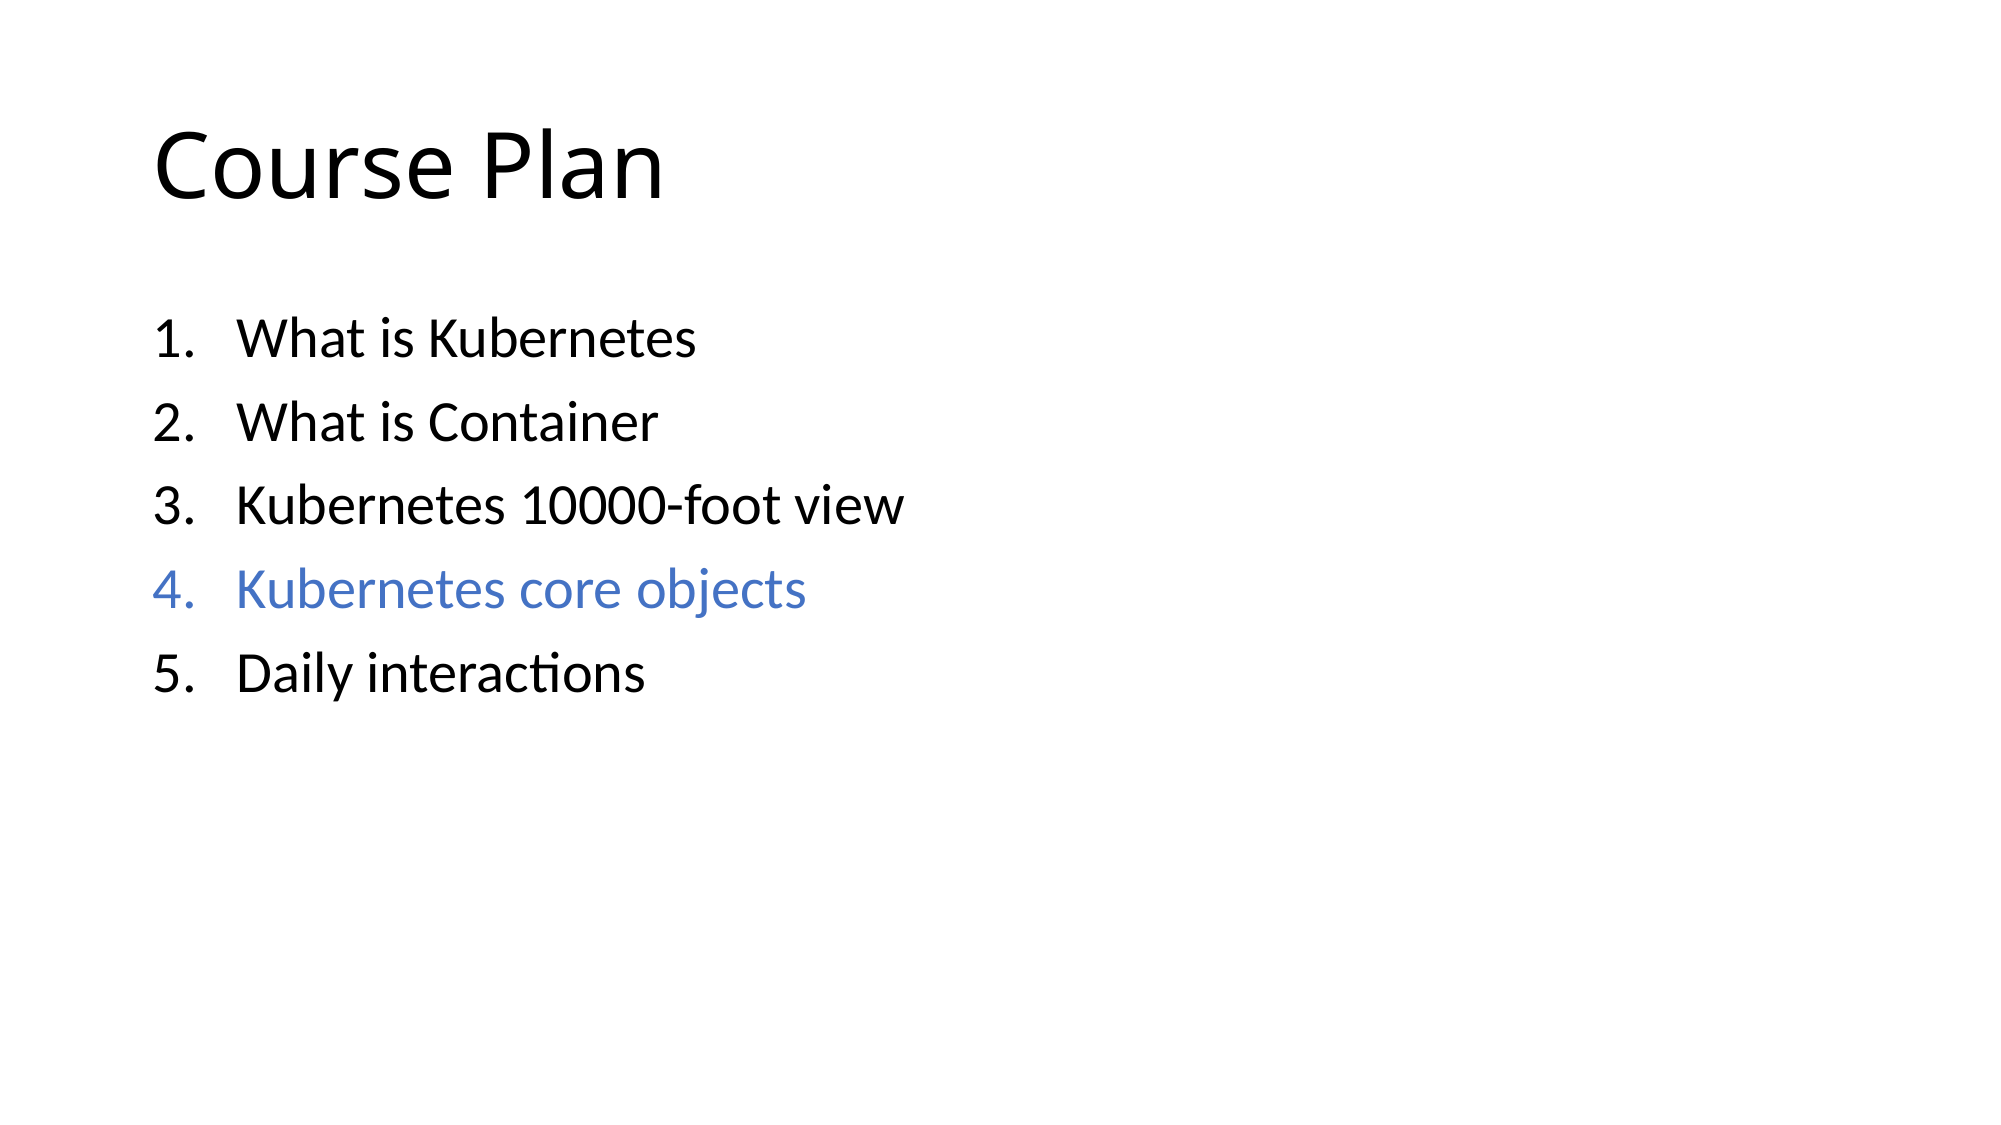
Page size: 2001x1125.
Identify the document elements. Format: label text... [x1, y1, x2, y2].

list What is Kubernetes What is Container Kubernetes 10000-foot view Kubernetes core objects Daily interactions [137, 299, 1863, 1014]
title Course Plan [137, 59, 1863, 278]
